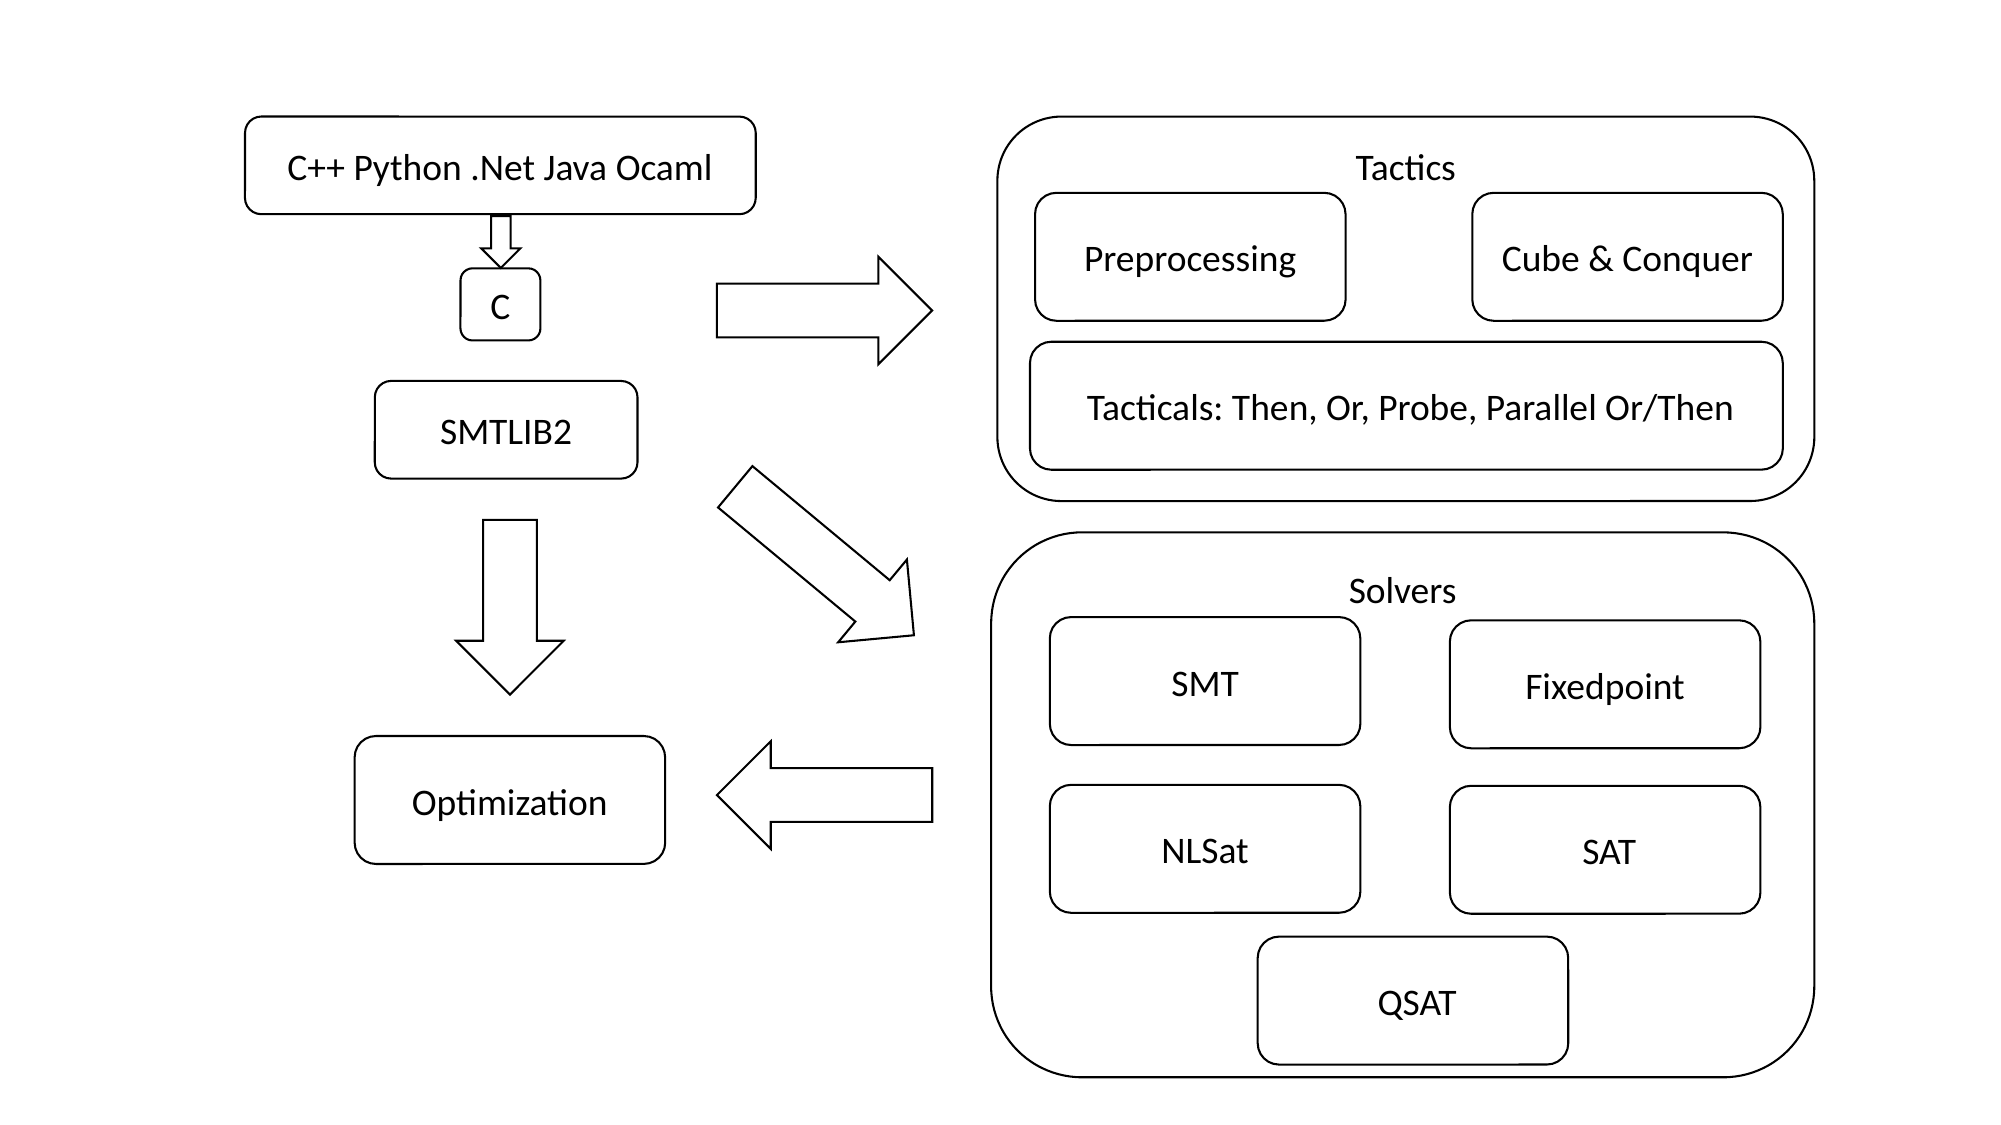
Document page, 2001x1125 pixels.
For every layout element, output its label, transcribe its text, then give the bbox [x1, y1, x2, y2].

text_box [478, 214, 523, 270]
text_box C++ Python .Net Java Ocaml [243, 115, 757, 216]
text_box Optimization [353, 734, 667, 866]
text_box SMT [1048, 616, 1362, 747]
text_box Preprocessing [1034, 191, 1347, 322]
text_box Tacticals: Then, Or, Probe, Parallel Or/Then [1028, 340, 1784, 471]
text_box [716, 464, 916, 644]
text_box QSAT [1256, 935, 1570, 1066]
text_box [715, 738, 934, 852]
text_box C [459, 267, 542, 342]
text_box [715, 254, 934, 367]
text_box SMTLIB2 [373, 379, 639, 480]
text_box Cube & Conquer [1471, 191, 1784, 322]
text_box NLSat [1048, 783, 1362, 914]
text_box Solvers [990, 531, 1816, 1079]
text_box Fixedpoint [1448, 619, 1762, 750]
text_box [453, 518, 567, 697]
text_box SAT [1448, 784, 1762, 915]
text_box Tactics [996, 115, 1816, 503]
